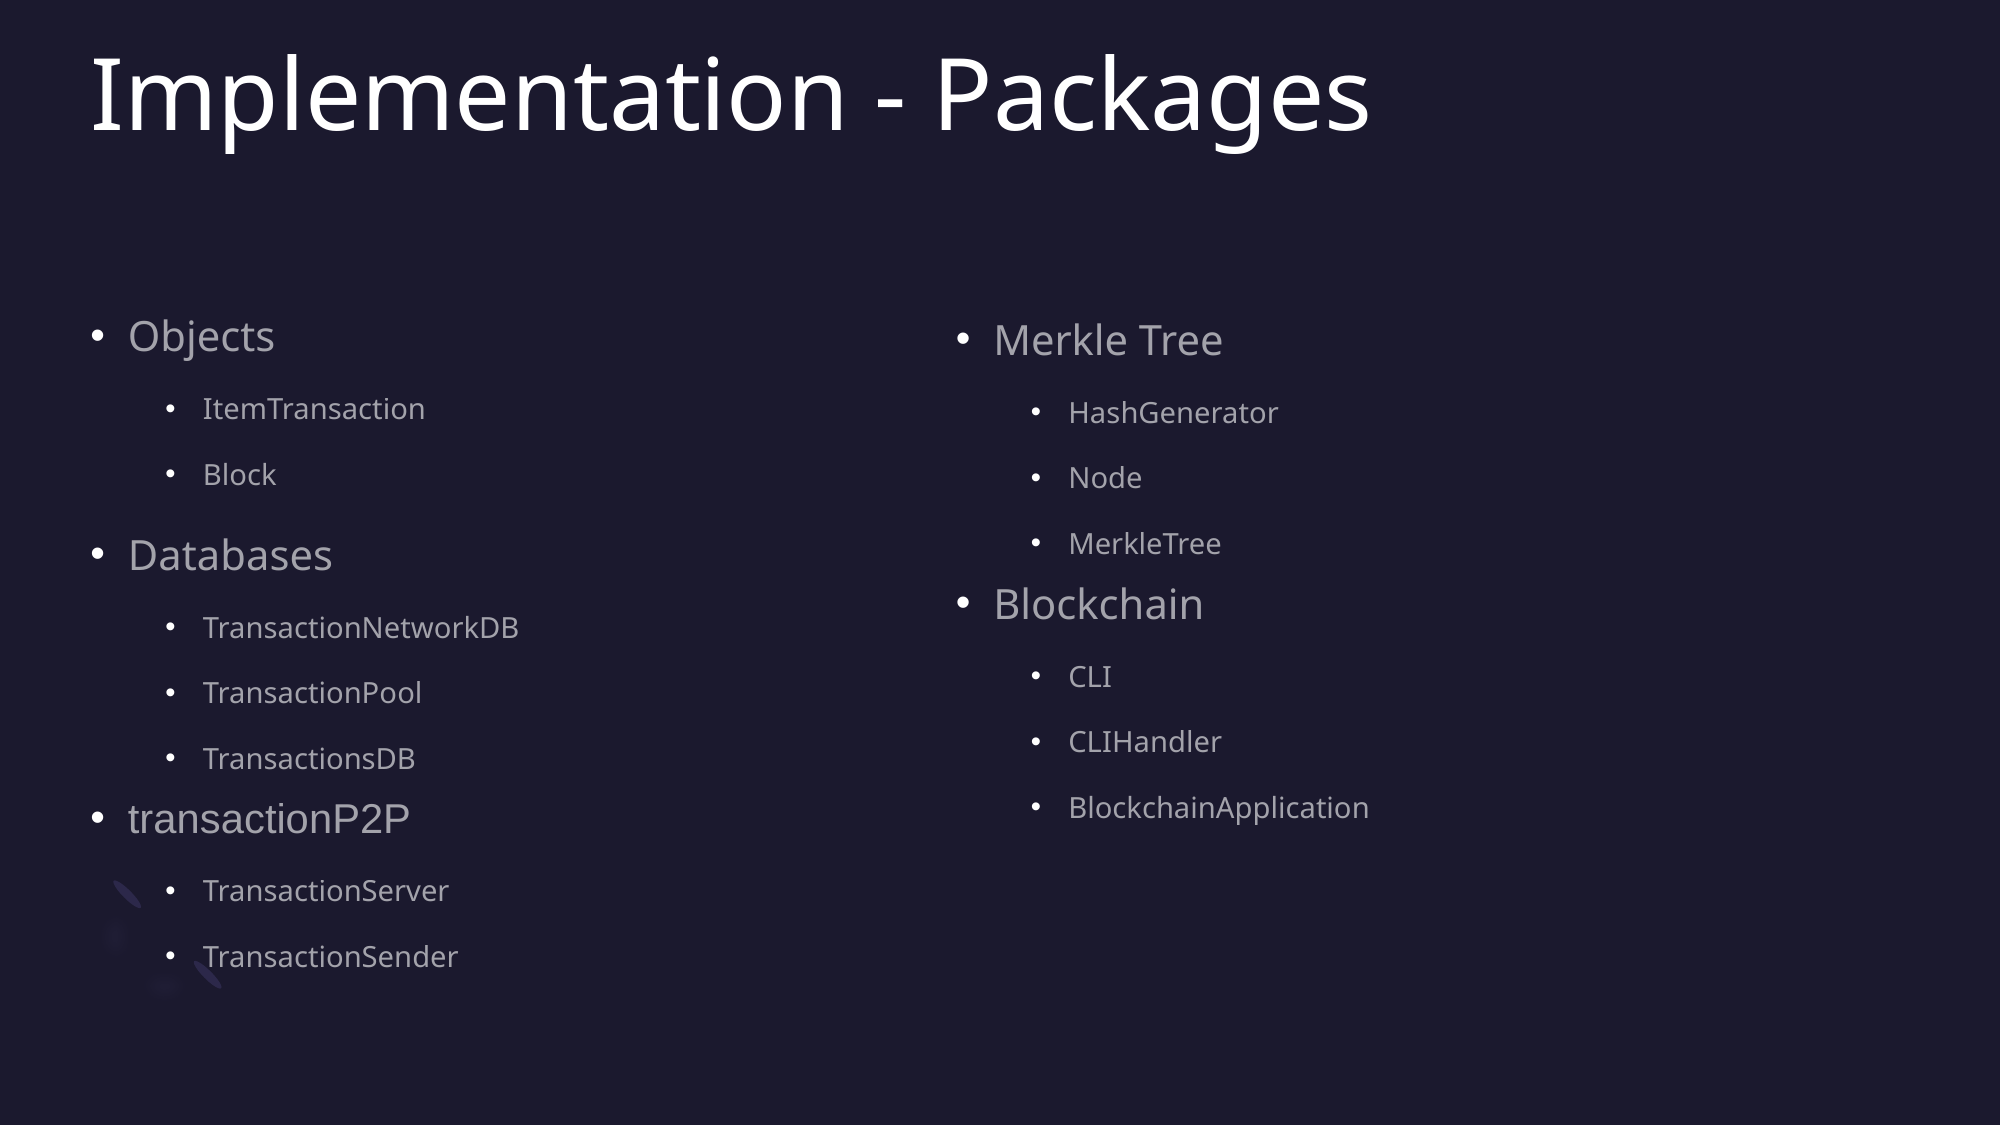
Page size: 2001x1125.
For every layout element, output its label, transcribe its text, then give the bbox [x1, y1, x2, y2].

text_box Merkle Tree HashGenerator Node MerkleTree [955, 308, 1800, 572]
list Objects ItemTransaction Block [90, 304, 934, 523]
text_box transactionP2P TransactionServer TransactionSender [90, 787, 934, 1052]
text_box Databases TransactionNetworkDB TransactionPool TransactionsDB [90, 523, 934, 787]
text_box Blockchain CLI CLIHandler BlockchainApplication [955, 572, 1800, 837]
title Implementation - Packages [90, 44, 1910, 263]
